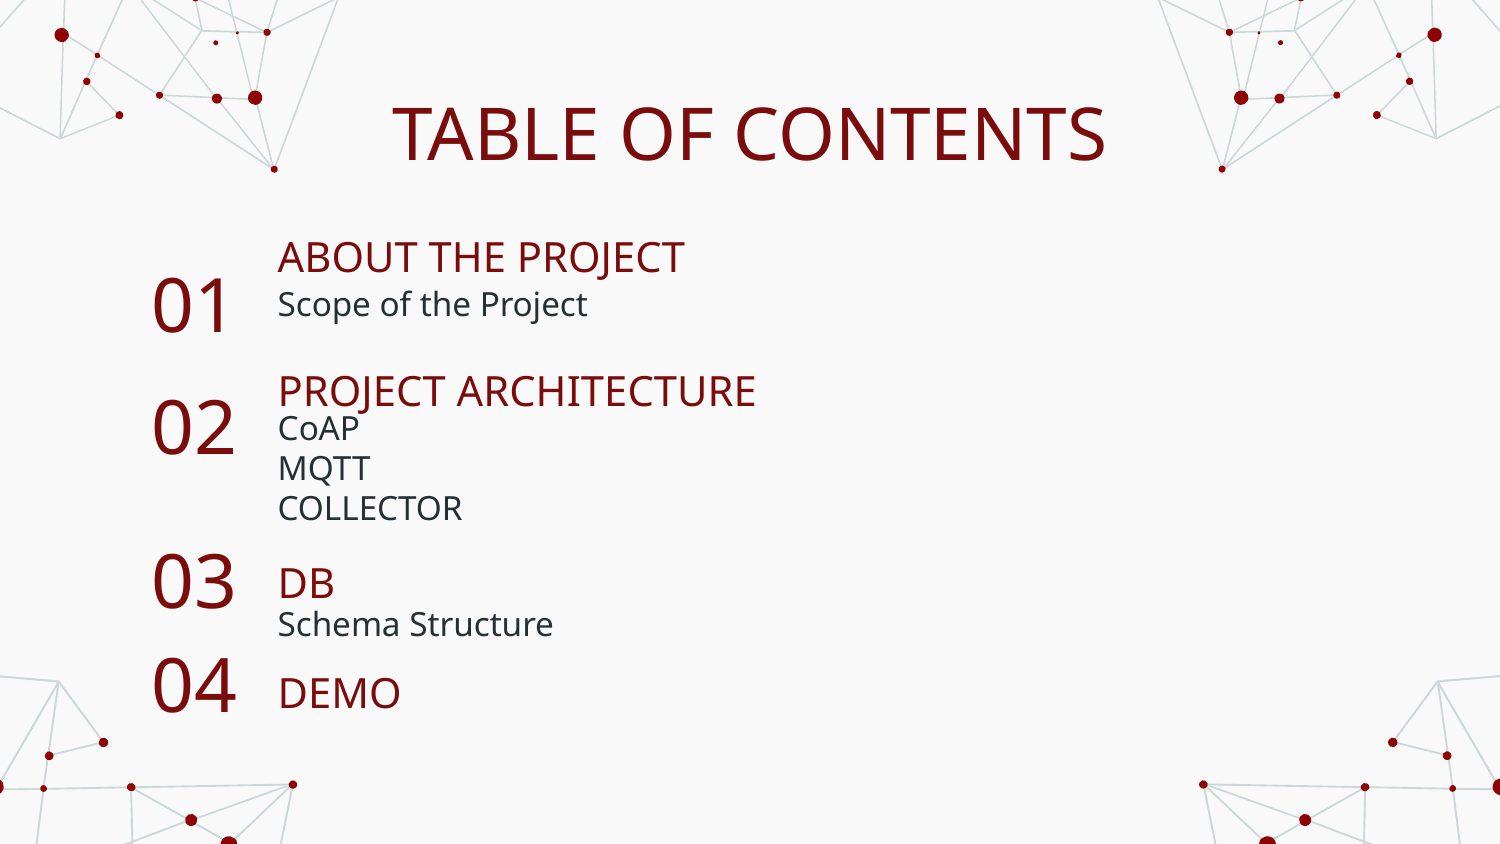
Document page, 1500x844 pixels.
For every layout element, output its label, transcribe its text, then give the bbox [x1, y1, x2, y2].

title 03 [125, 518, 263, 622]
title 02 [125, 364, 263, 469]
text_box DEMO [262, 651, 694, 739]
title TABLE OF CONTENTS [118, 72, 1382, 167]
title PROJECT ARCHITECTURE [262, 349, 826, 436]
subtitle Scope of the Project [262, 267, 694, 349]
title DB [263, 542, 694, 587]
title 01 [125, 243, 263, 348]
subtitle CoAP MQTT COLLECTOR [262, 392, 694, 493]
subtitle Schema Structure [263, 587, 694, 651]
title ABOUT THE PROJECT [262, 216, 750, 303]
text_box 04 [125, 622, 263, 727]
